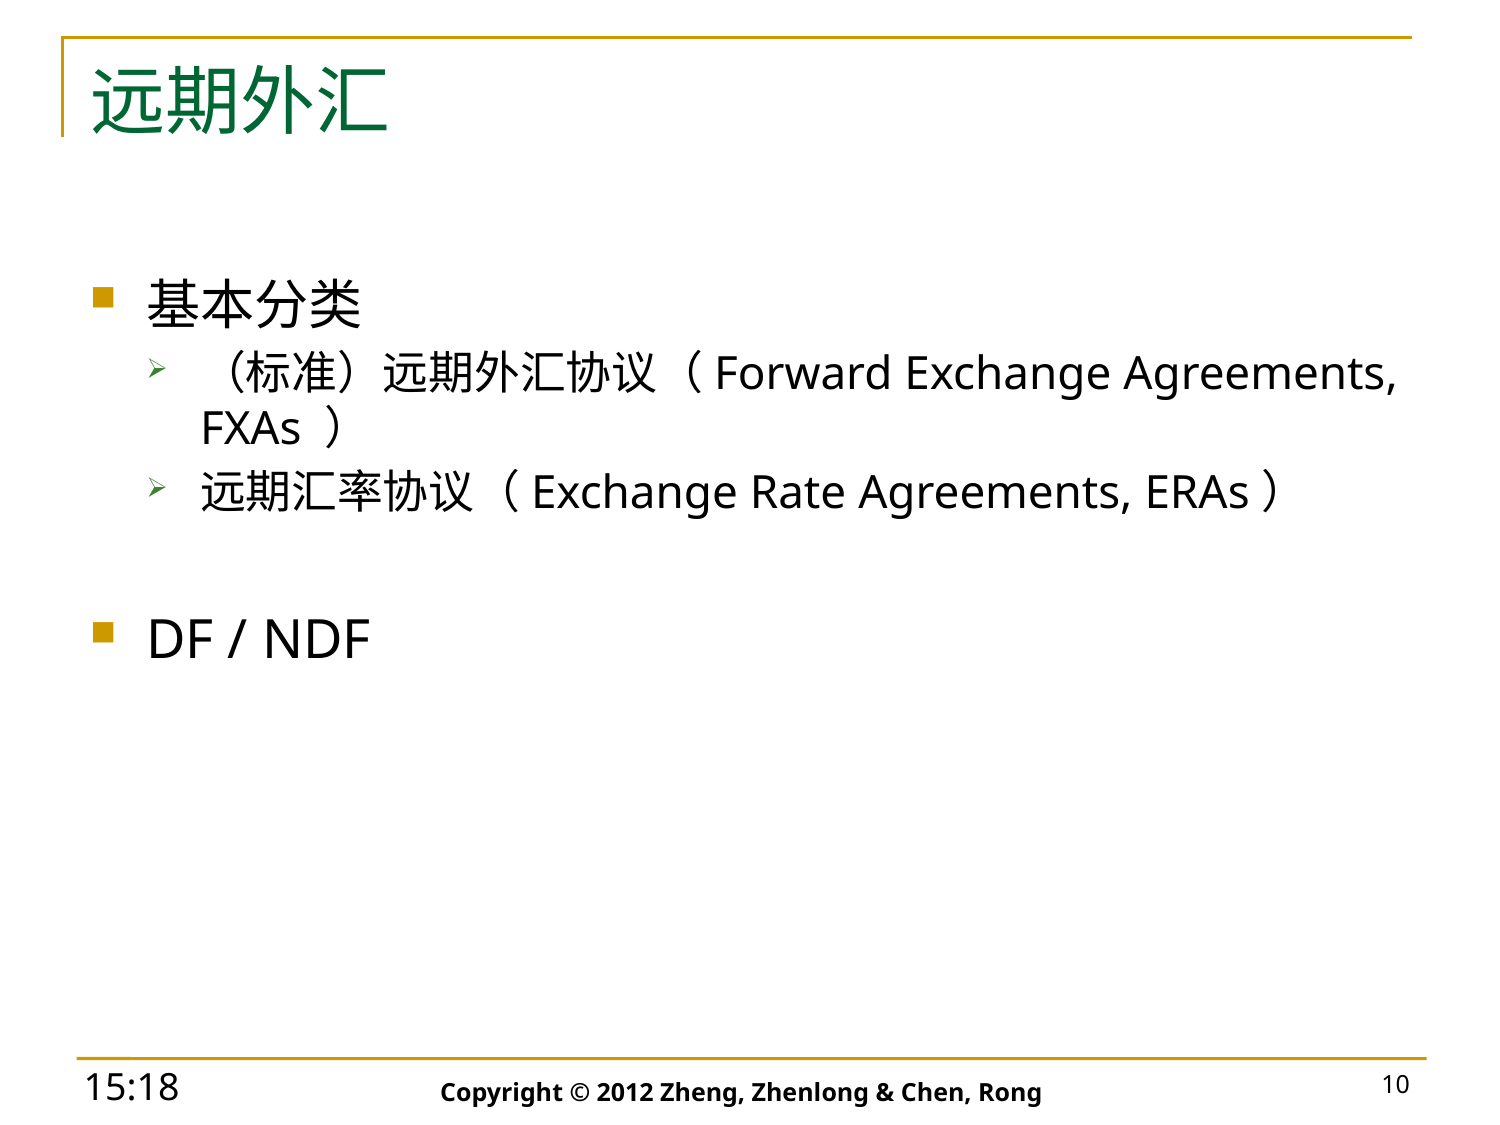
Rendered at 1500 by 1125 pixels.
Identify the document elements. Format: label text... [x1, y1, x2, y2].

slide_number 10 [1074, 1034, 1426, 1111]
list 基本分类 （标准）远期外汇协议（Forward Exchange Agreements, FXAs ） 远期汇率协议（Exchange Rate Agreements, ERAs） DF / NDF [74, 262, 1426, 1006]
title 远期外汇 [74, 45, 1426, 233]
footer Copyright © 2012 Zheng, Zhenlong & Chen, Rong [296, 1042, 1188, 1118]
